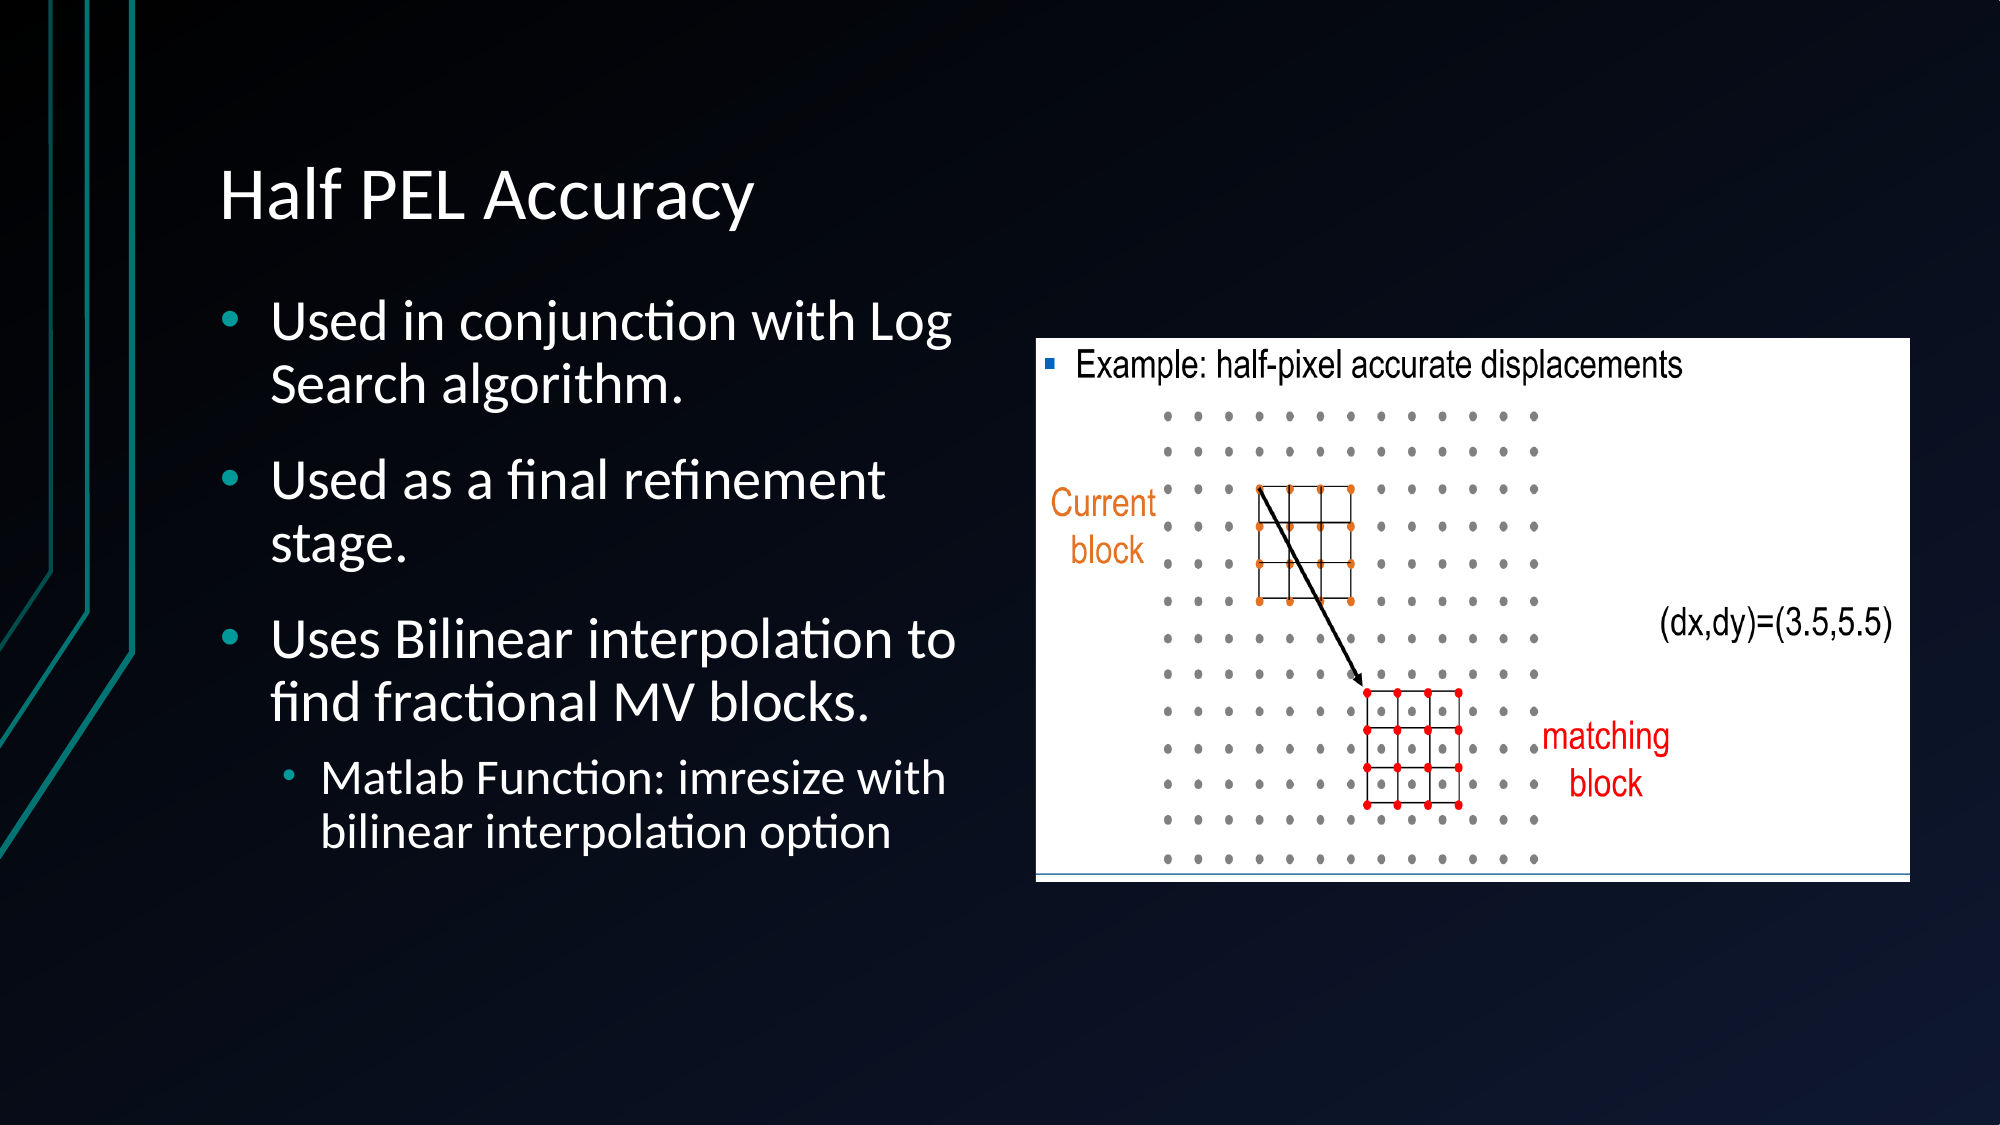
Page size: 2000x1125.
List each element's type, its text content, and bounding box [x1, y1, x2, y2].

list Used in conjunction with Log Search algorithm. Used as a final refinement stage. Uses Bilinear interpolation to find fractional MV blocks. Matlab Function: imresize with bilinear interpolation option [199, 279, 1033, 1013]
title Half PEL Accuracy [199, 45, 1900, 246]
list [1035, 337, 1911, 882]
